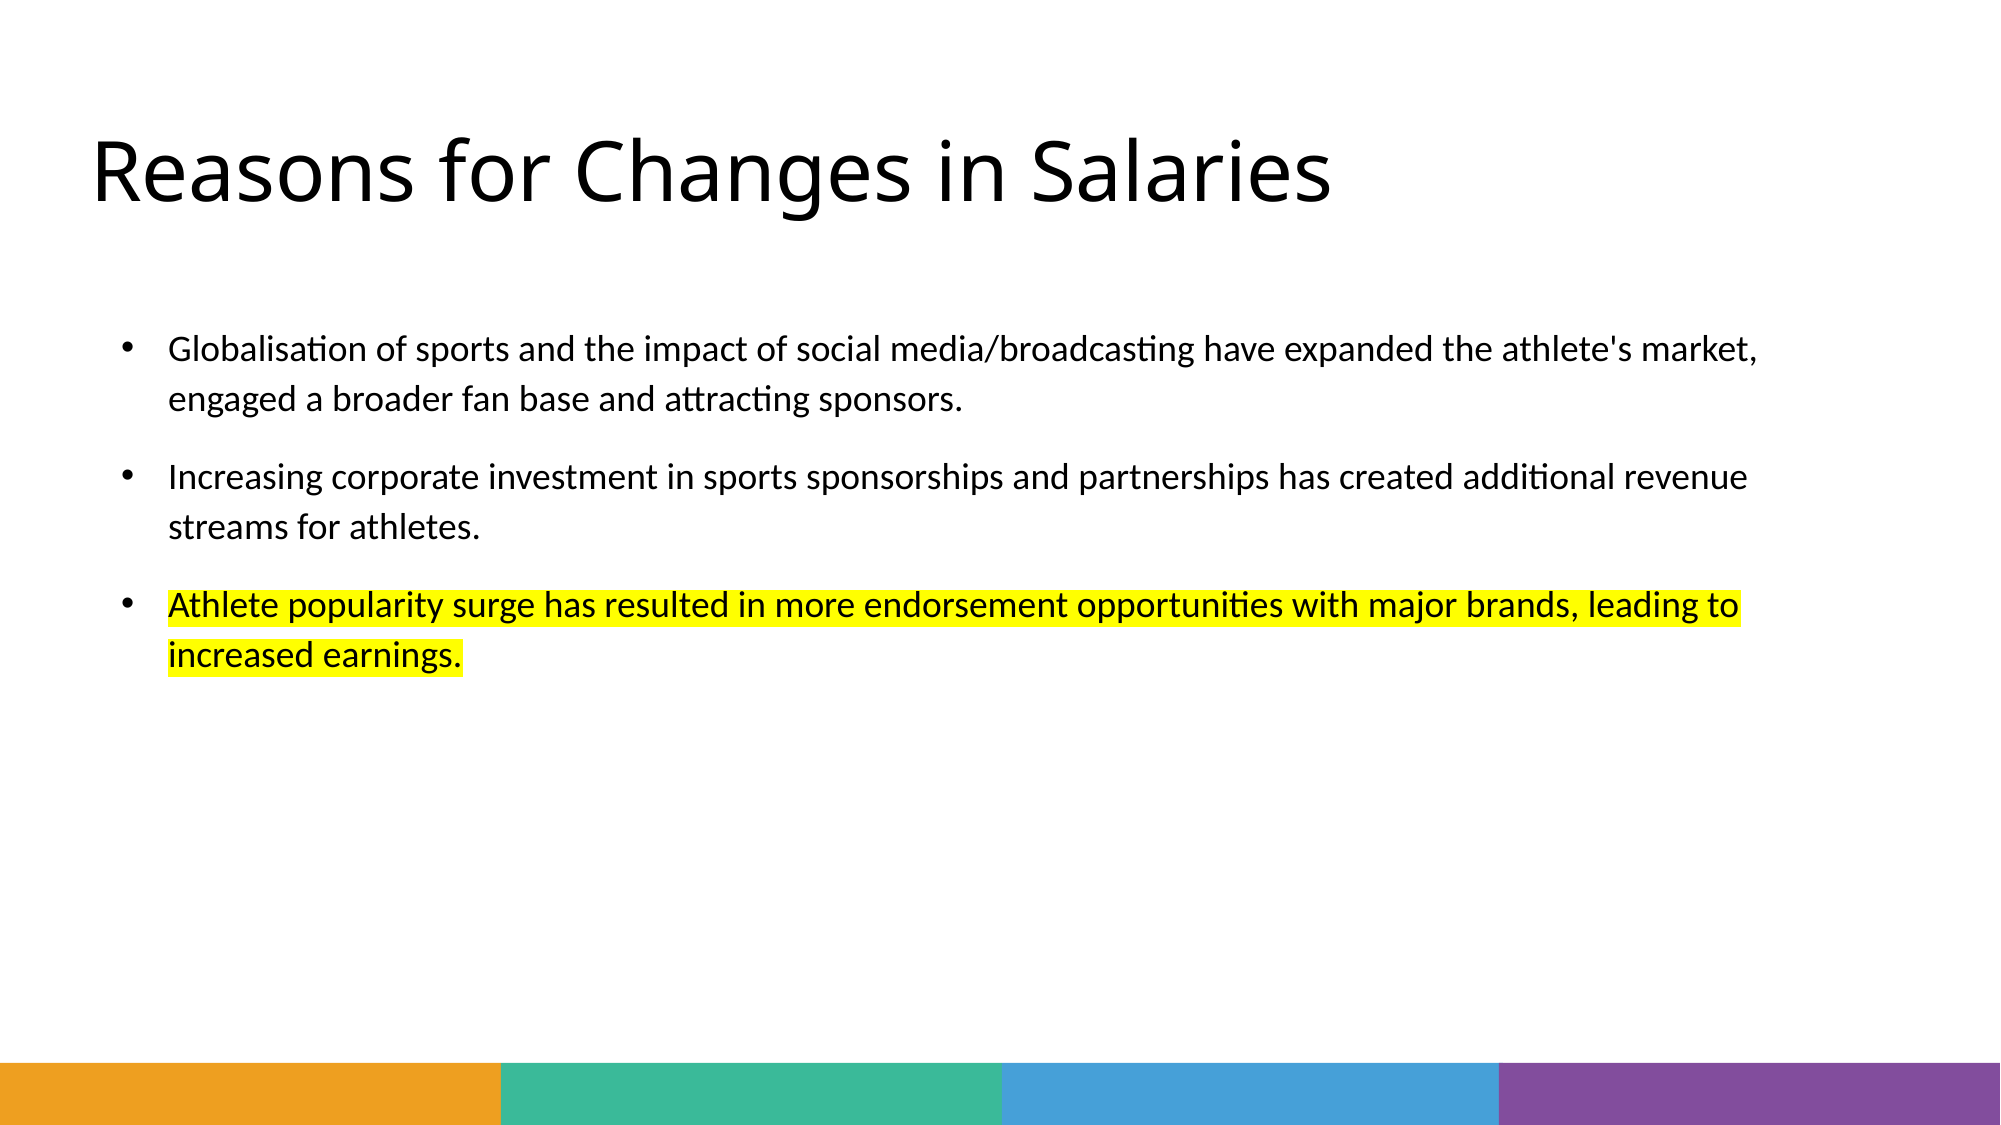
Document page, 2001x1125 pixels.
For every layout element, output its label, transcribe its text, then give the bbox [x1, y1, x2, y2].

list Globalisation of sports and the impact of social media/broadcasting have expanded the athlete's market, engaged a broader fan base and attracting sponsors. Increasing corporate investment in sports sponsorships and partnerships has created additional revenue streams for athletes. Athlete popularity surge has resulted in more endorsement opportunities with major brands, leading to increased earnings. [106, 311, 1809, 737]
title Reasons for Changes in Salaries [75, 95, 1840, 254]
